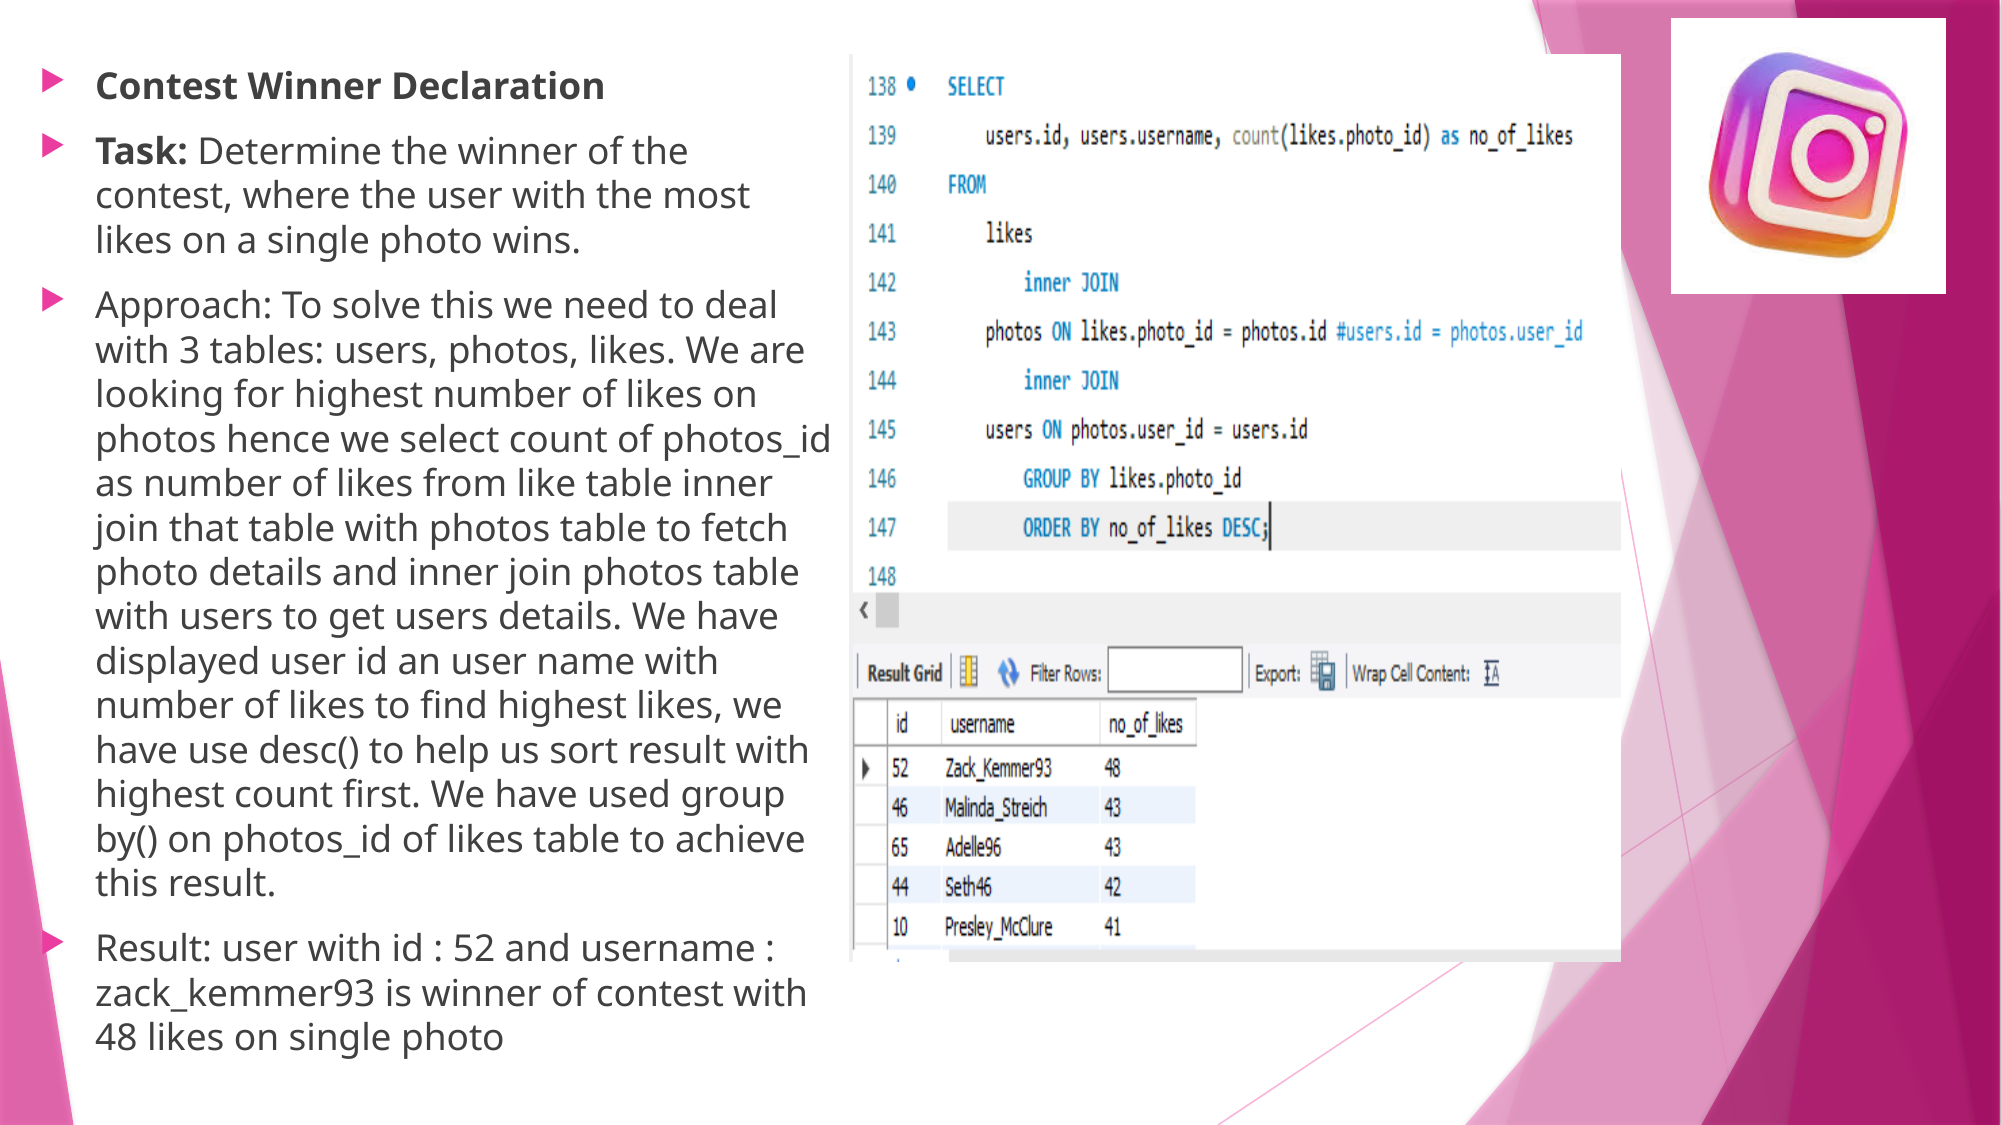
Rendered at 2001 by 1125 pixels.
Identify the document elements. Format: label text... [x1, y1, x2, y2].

list Contest Winner Declaration Task: Determine the winner of the contest, where the user with the most likes on a single photo wins. Approach: To solve this we need to deal with 3 tables: users, photos, likes. We are looking for highest number of likes on photos hence we select count of photos_id as number of likes from like table inner join that table with photos table to fetch photo details and inner join photos table with users to get users details. We have displayed user id an user name with number of likes to find highest likes, we have use desc() to help us sort result with highest count first. We have used group by() on photos_id of likes table to achieve this result. Result: user with id : 52 and username : zack_kemmer93 is winner of contest with 48 likes on single photo [24, 54, 850, 1069]
picture [1670, 18, 1947, 295]
picture [848, 54, 1621, 962]
